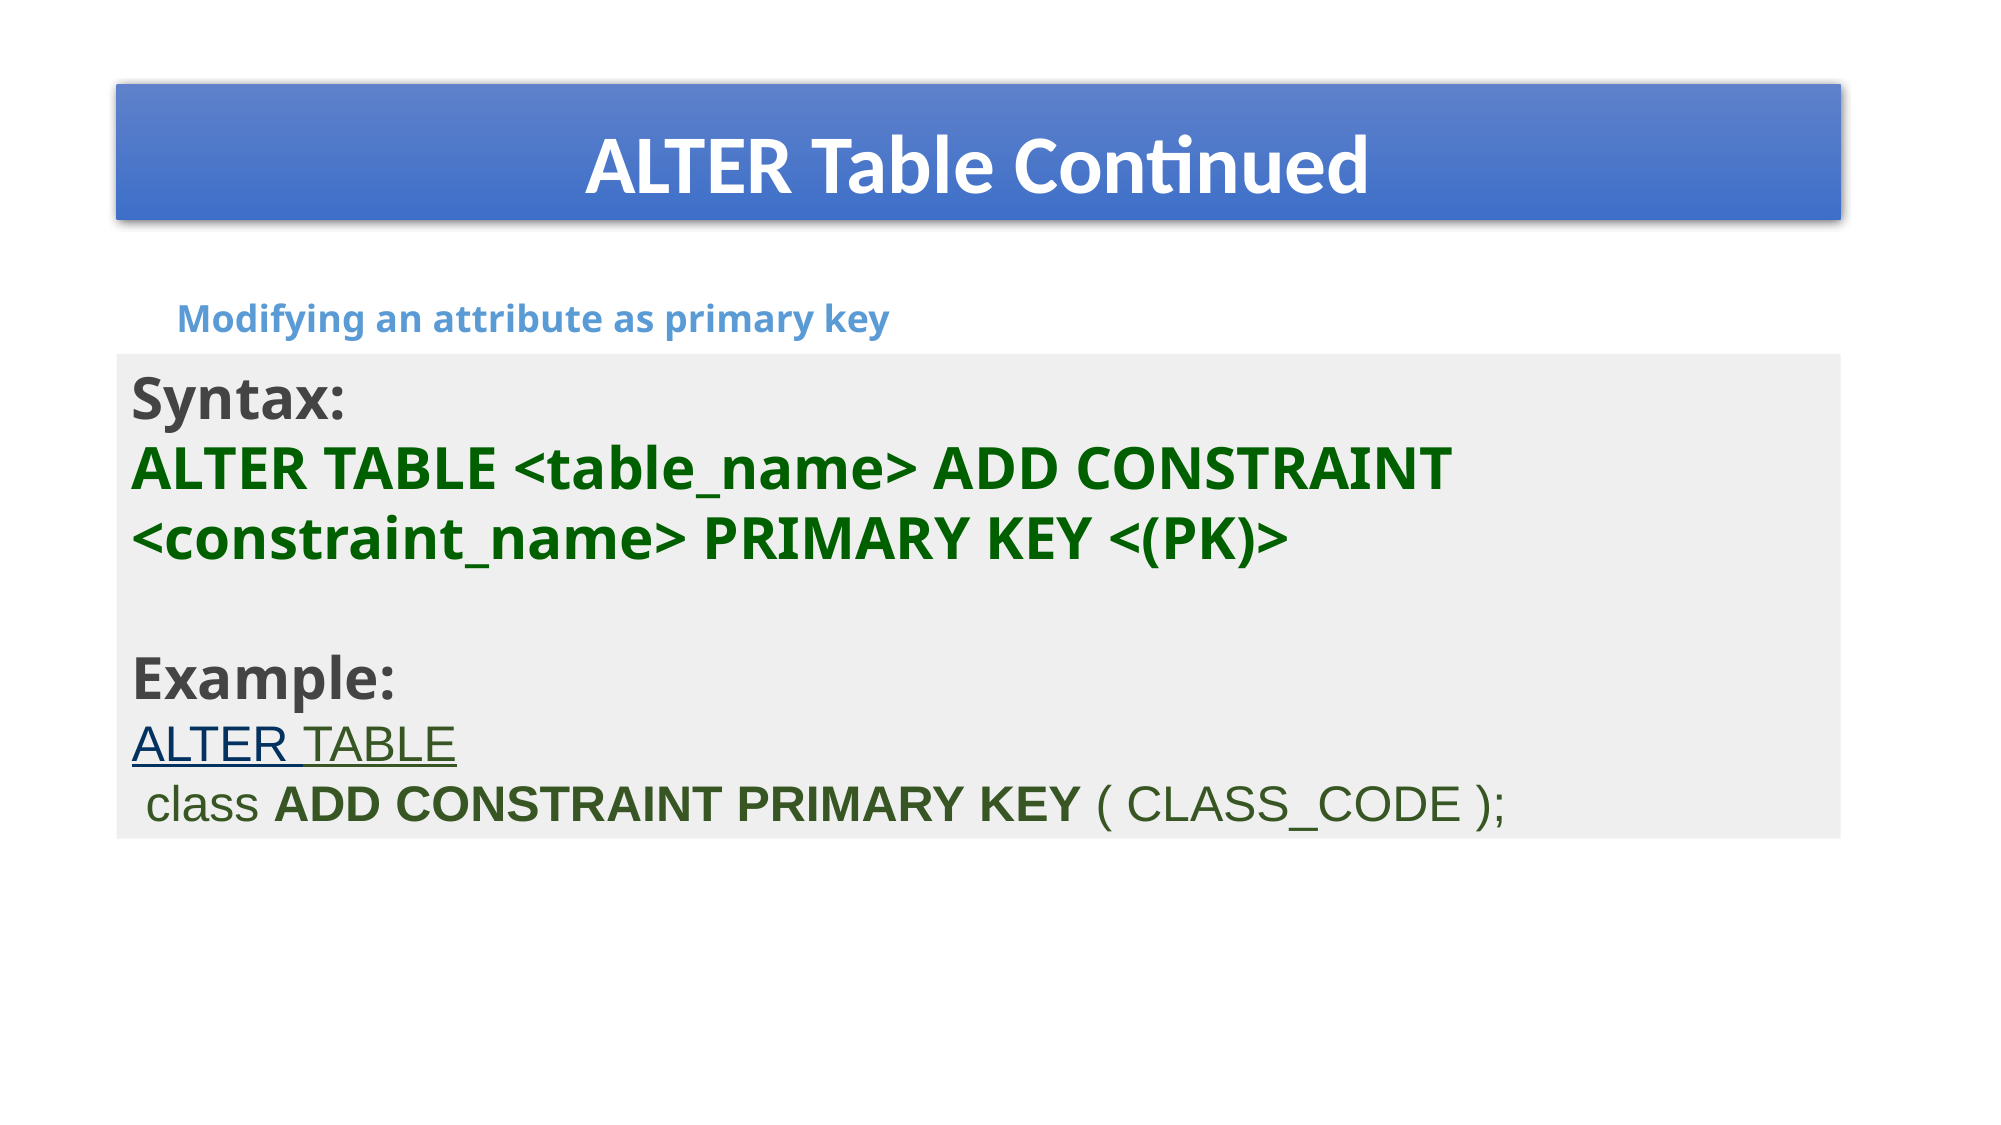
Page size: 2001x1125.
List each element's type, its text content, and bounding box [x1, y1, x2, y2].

title ALTER Table Continued [116, 84, 1841, 220]
text_box Modifying an attribute as primary key [161, 287, 906, 348]
text_box Syntax: ALTER TABLE <table_name> ADD CONSTRAINT <constraint_name> PRIMARY KEY <(PK)> Example: ALTER TABLE class ADD CONSTRAINT PRIMARY KEY ( CLASS_CODE ); [116, 353, 1841, 839]
